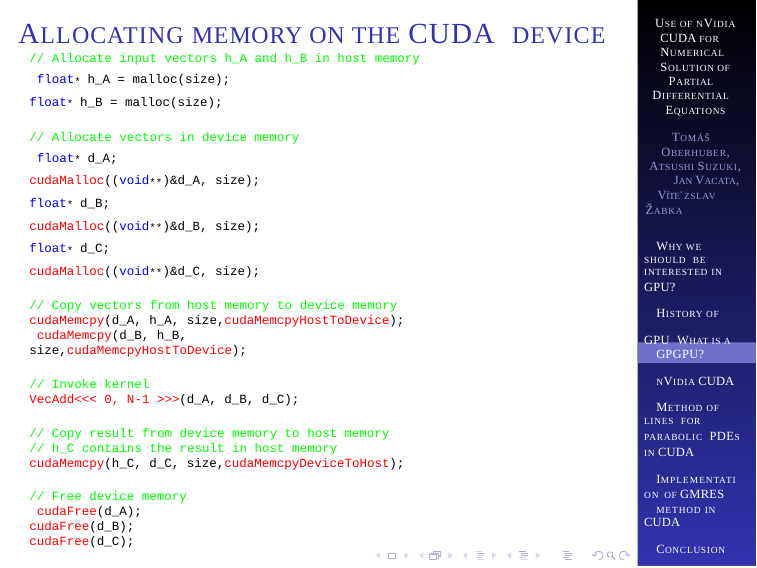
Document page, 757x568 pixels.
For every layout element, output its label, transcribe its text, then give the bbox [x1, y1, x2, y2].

picture [637, 0, 756, 342]
text_box [619, 551, 628, 560]
text_box USE OF NVIDIA CUDA FOR NUMERICAL SOLUTION OF PARTIAL DIFFERENTIAL EQUATIONS TOMÁŠ OBERHUBER, ATSUSHI SUZUKI, JAN VACATA, VÍTEˇ ZSLAV ŽABKA WHY WE SHOULD BE INTERESTED IN GPU? HISTORY OF GPU WHAT IS A GPGPU? NVIDIA CUDA METHOD OF LINES FOR PARABOLIC PDES IN CUDA IMPLEMENTATION OF GMRES METHOD IN CUDA CONCLUSION [642, 15, 750, 556]
picture [637, 110, 642, 342]
text_box // Allocate input vectors h_A and h_B in host memory float* h_A = malloc(size); float* h_B = malloc(size); // Allocate vectors in device memory float* d_A; cudaMalloc((void**)&d_A, size); float* d_B; cudaMalloc((void**)&d_B, size); float* d_C; cudaMalloc((void**)&d_C, size); // Copy vectors from host memory to device memory cudaMemcpy(d_A, h_A, size,cudaMemcpyHostToDevice); cudaMemcpy(d_B, h_B, size,cudaMemcpyHostToDevice); // Invoke kernel VecAdd<<< 0, N-1 >>>(d_A, d_B, d_C); // Copy result from device memory to host memory // h_C contains the result in host memory cudaMemcpy(h_C, d_C, size,cudaMemcpyDeviceToHost); // Free device memory cudaFree(d_A); cudaFree(d_B); cudaFree(d_C); Compile with nvcc [27, 49, 424, 568]
text_box [637, 342, 642, 364]
title ALLOCATING MEMORY ON THE CUDA DEVICE [16, 14, 740, 110]
picture [637, 364, 756, 567]
text_box [535, 552, 541, 559]
text_box [506, 552, 512, 559]
text_box [594, 551, 603, 560]
text_box [750, 342, 756, 364]
text_box [429, 554, 437, 560]
text_box [432, 551, 441, 557]
